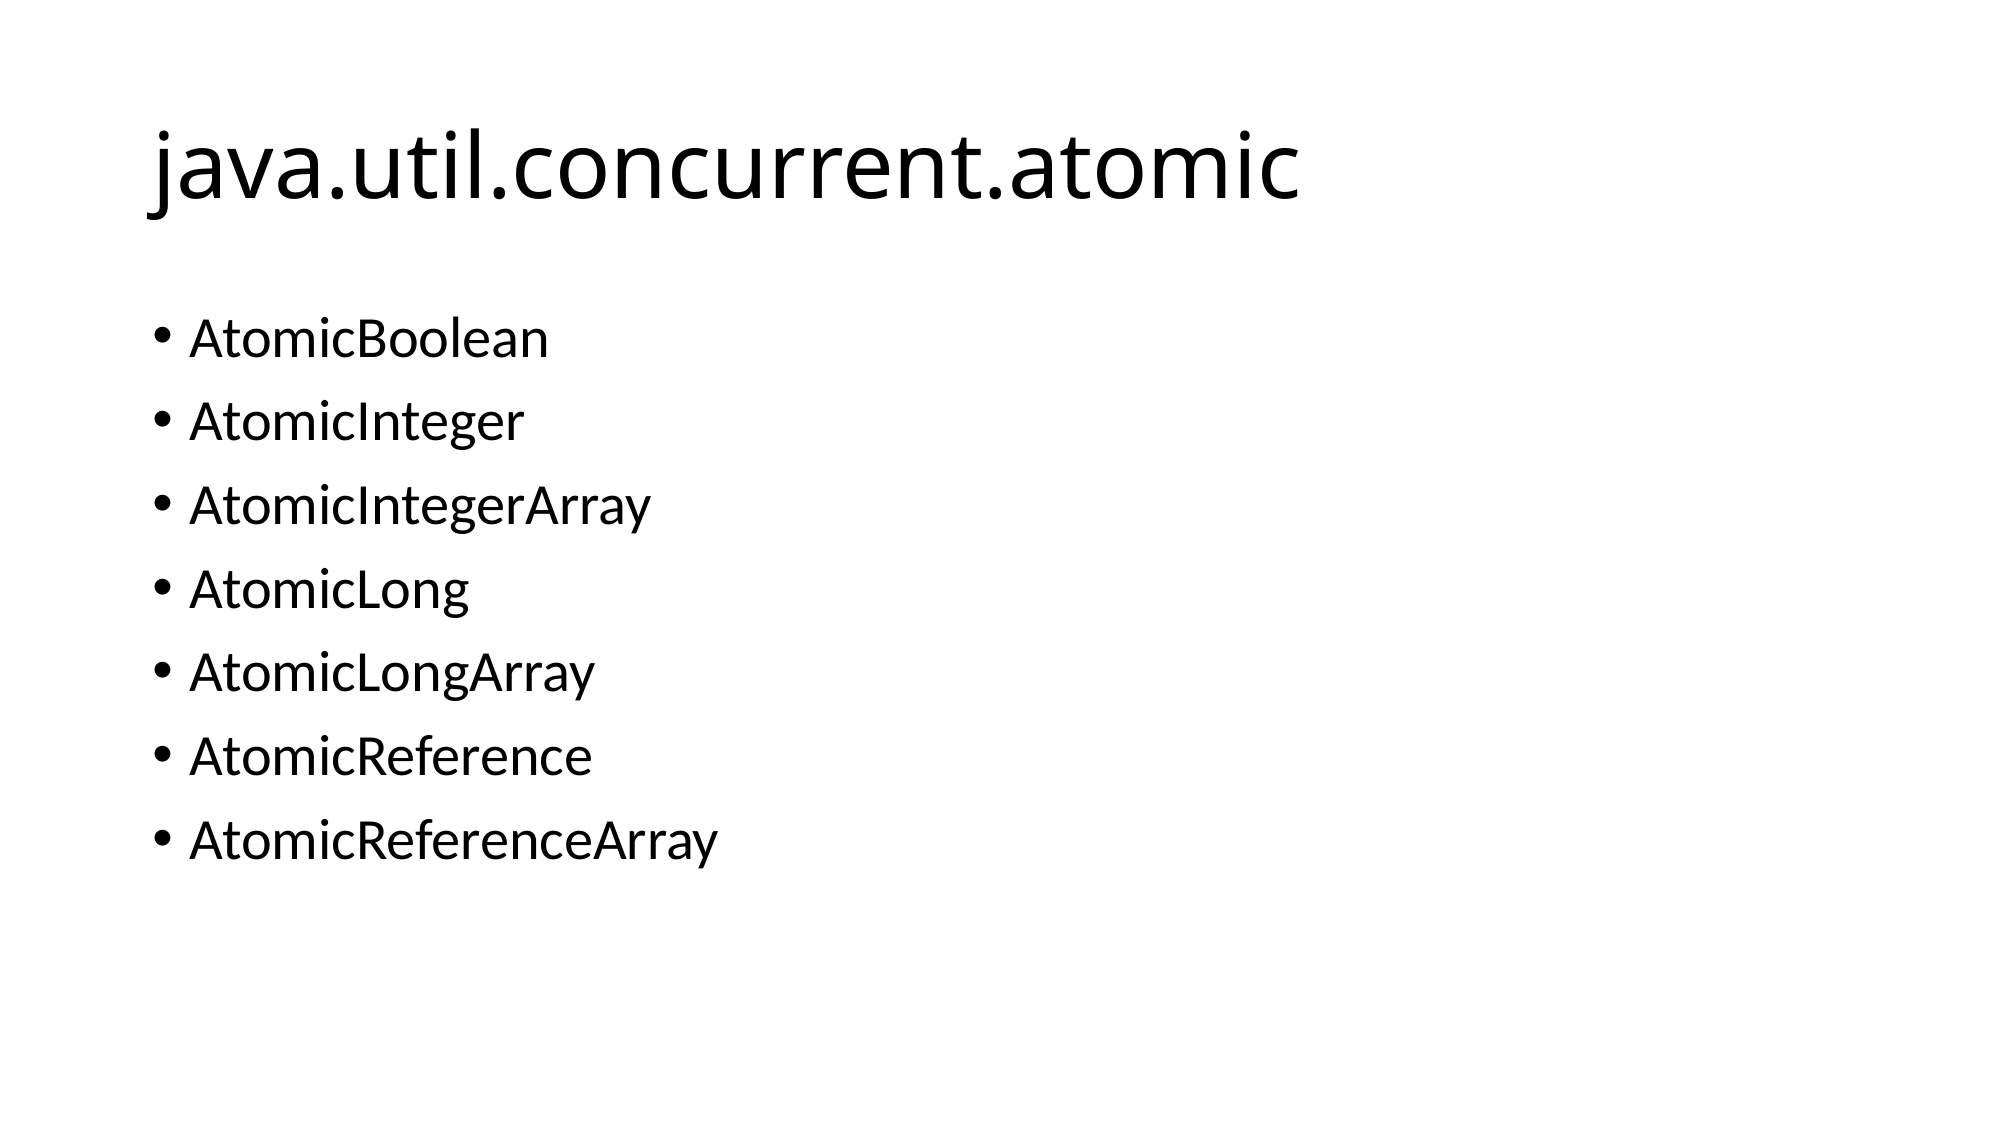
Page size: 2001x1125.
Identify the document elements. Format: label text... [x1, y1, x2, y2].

list AtomicBoolean AtomicInteger AtomicIntegerArray AtomicLong AtomicLongArray AtomicReference AtomicReferenceArray [137, 299, 1863, 1014]
title java.util.concurrent.atomic [137, 59, 1863, 278]
